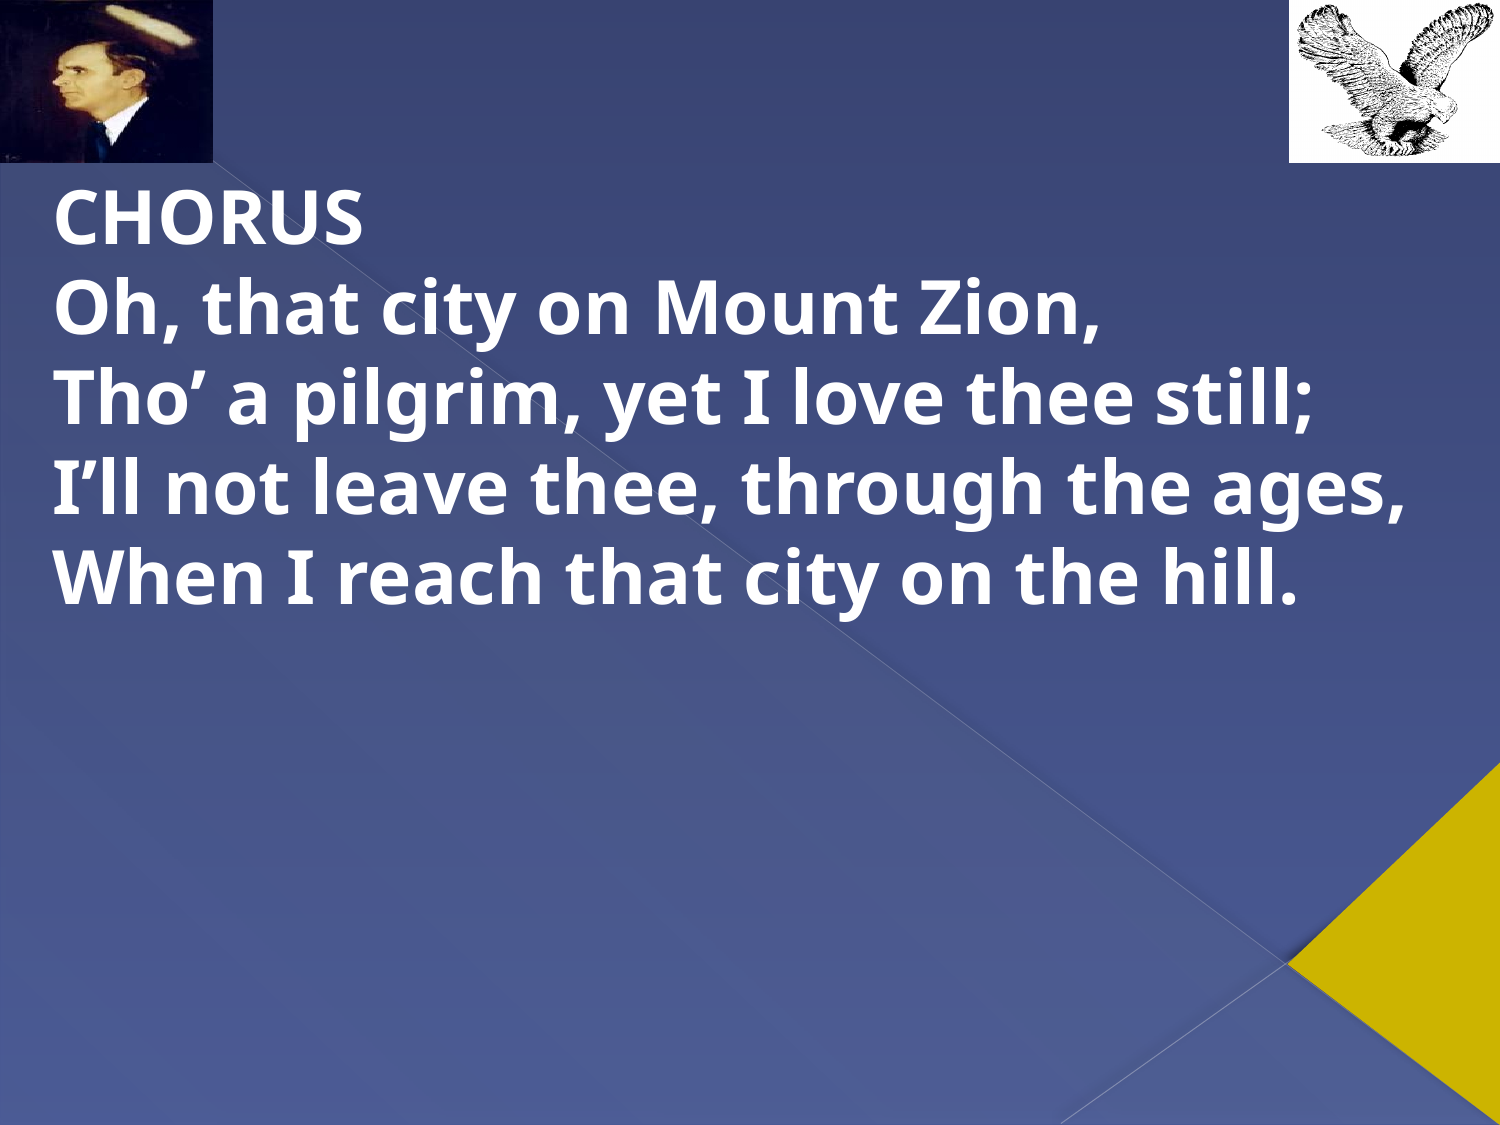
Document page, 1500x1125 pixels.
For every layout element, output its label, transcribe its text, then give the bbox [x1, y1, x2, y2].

text_box CHORUS Oh, that city on Mount Zion, Tho’ a pilgrim, yet I love thee still; I’ll not leave thee, through the ages, When I reach that city on the hill. [37, 162, 1500, 628]
picture [1288, 0, 1500, 163]
picture [0, 0, 213, 163]
text_box [1285, 760, 1500, 1125]
